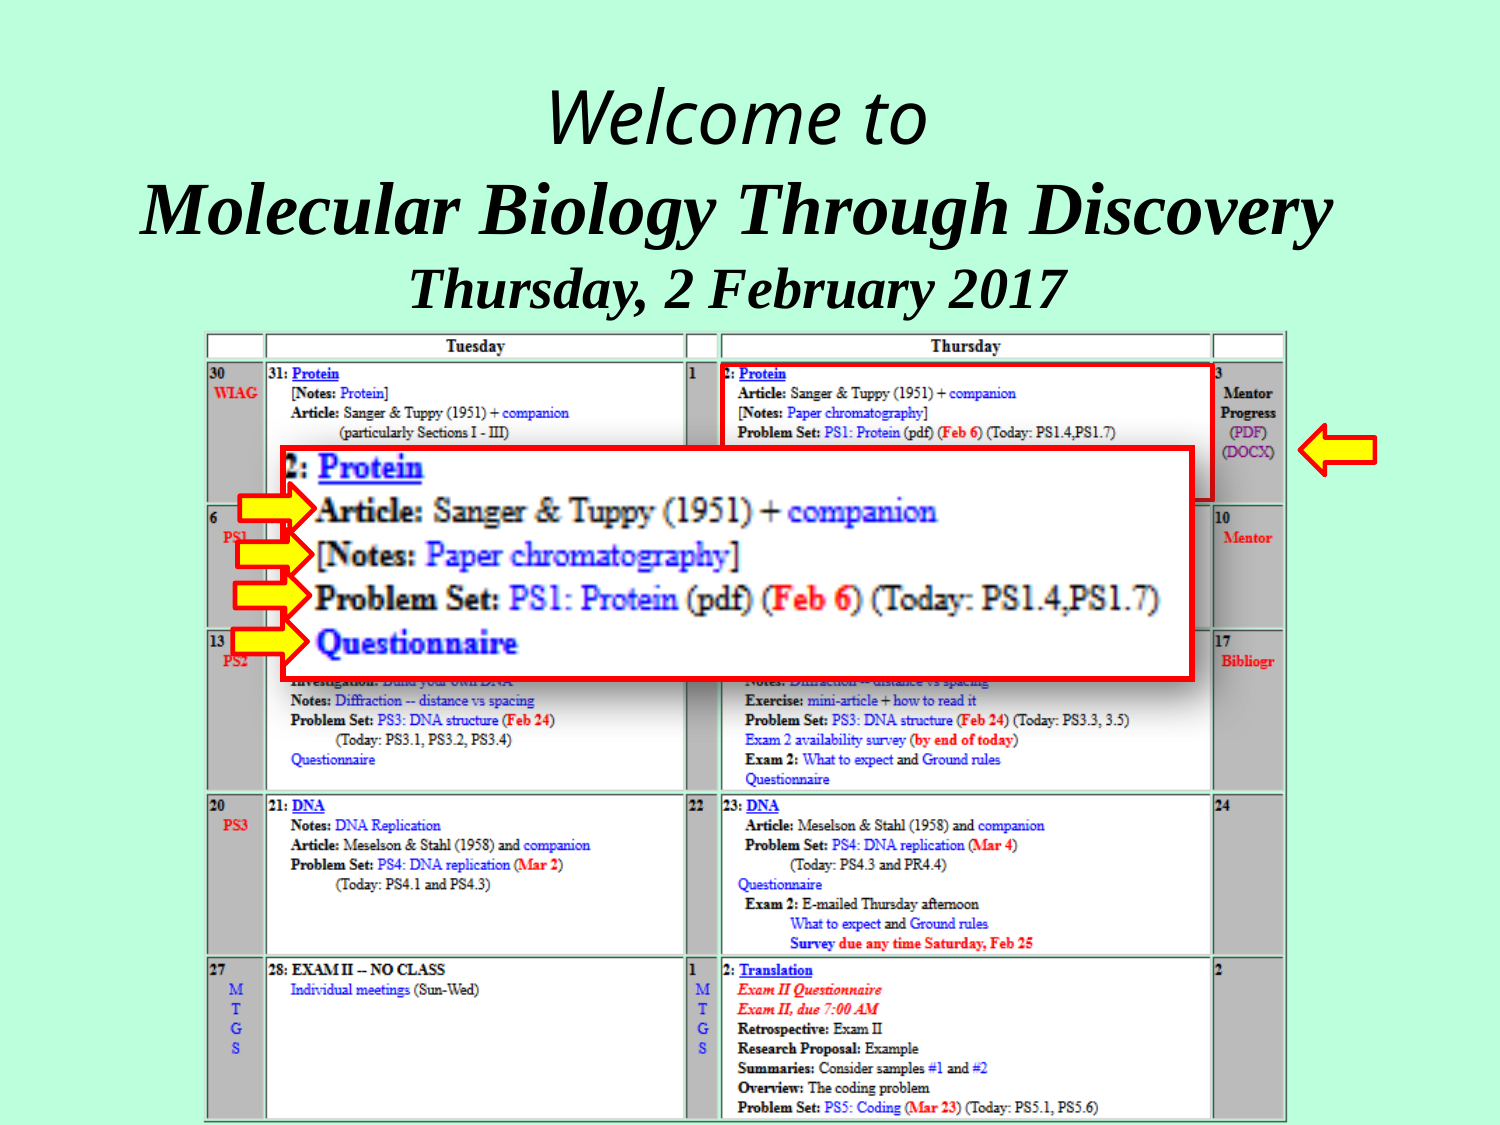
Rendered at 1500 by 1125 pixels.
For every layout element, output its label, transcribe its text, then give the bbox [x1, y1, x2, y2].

picture [199, 324, 1298, 1125]
text_box Welcome to Molecular Biology Through Discovery Thursday, 2 February 2017 [62, 62, 1413, 328]
text_box [1301, 425, 1375, 476]
